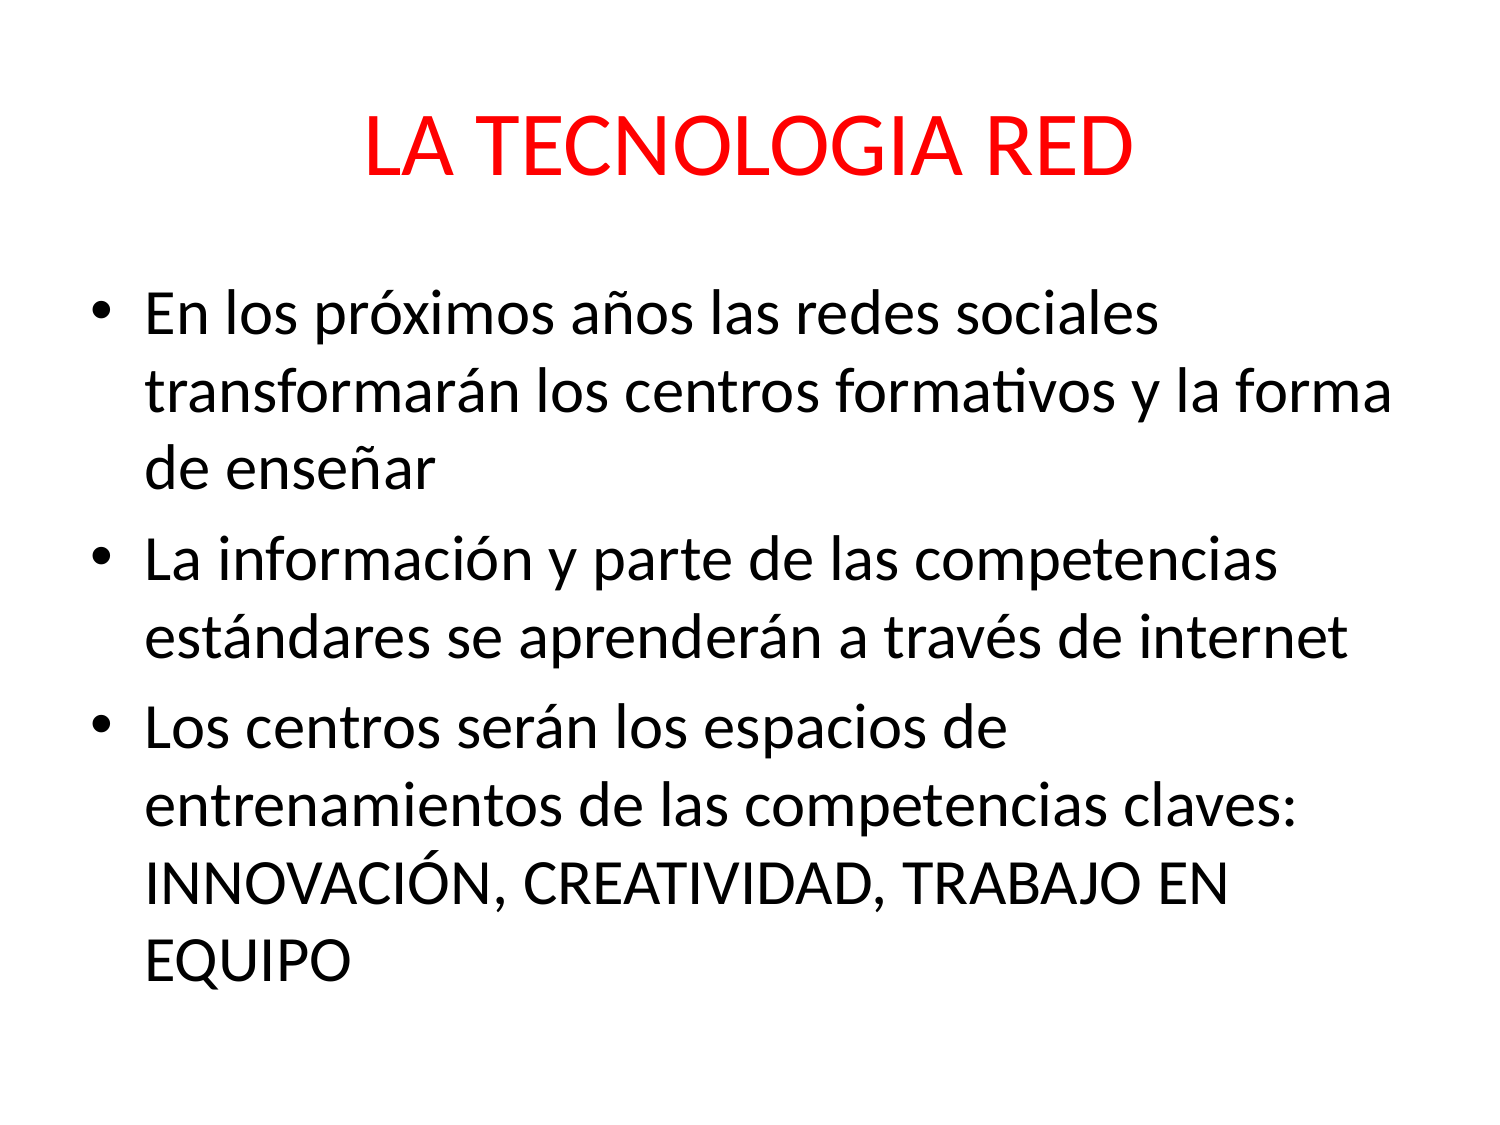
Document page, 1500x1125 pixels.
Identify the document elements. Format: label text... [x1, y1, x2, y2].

list En los próximos años las redes sociales transformarán los centros formativos y la forma de enseñar La información y parte de las competencias estándares se aprenderán a través de internet Los centros serán los espacios de entrenamientos de las competencias claves: INNOVACIÓN, CREATIVIDAD, TRABAJO EN EQUIPO [75, 262, 1425, 1005]
title LA TECNOLOGIA RED [75, 45, 1425, 233]
